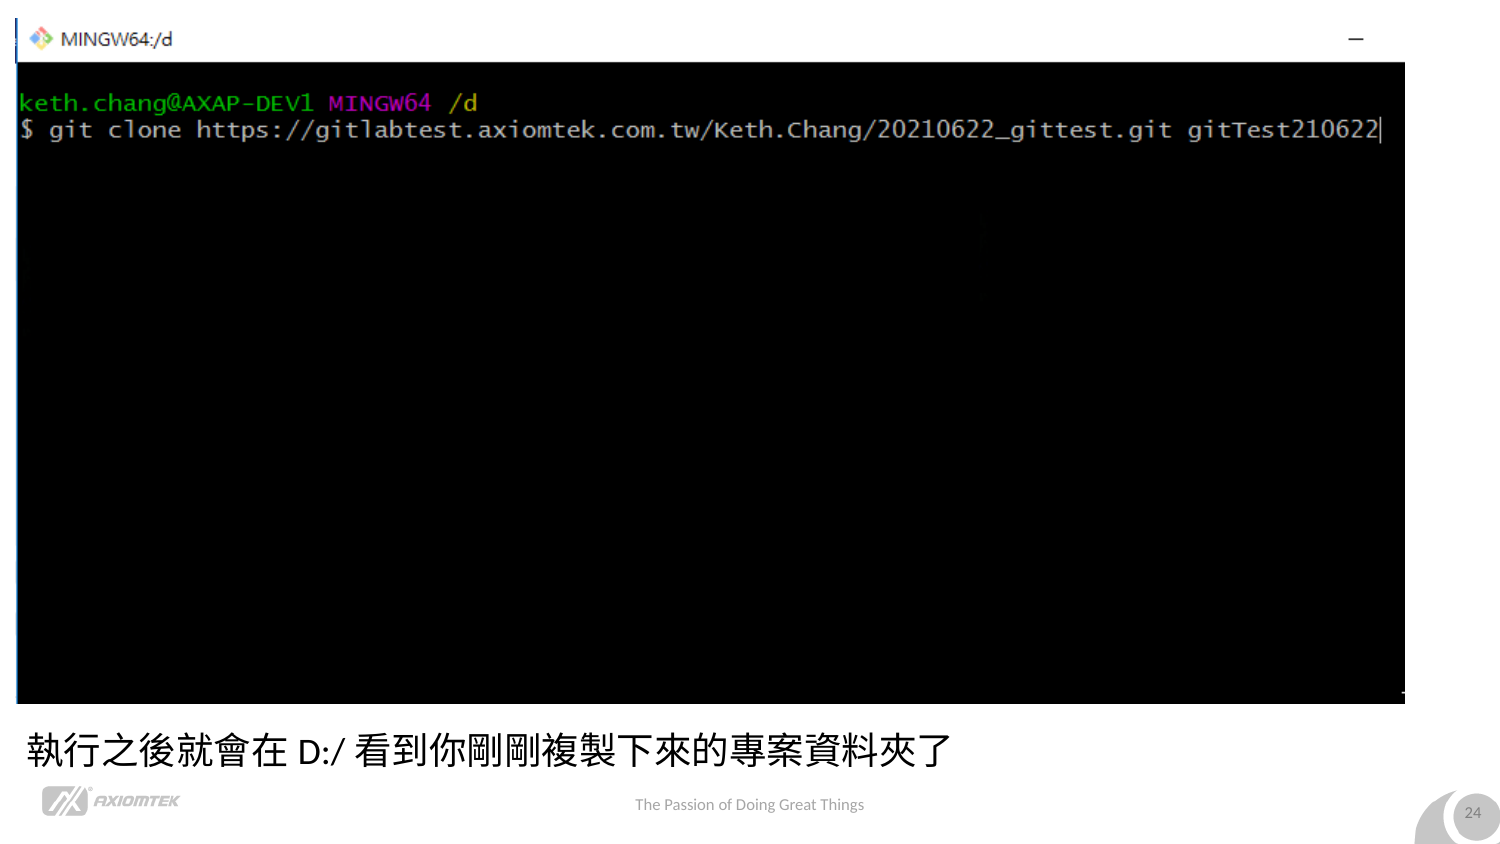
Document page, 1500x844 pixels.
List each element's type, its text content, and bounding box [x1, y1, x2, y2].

picture [0, 0, 1500, 844]
text_box 執行之後就會在D:/看到你剛剛複製下來的專案資料夾了 [11, 719, 970, 779]
